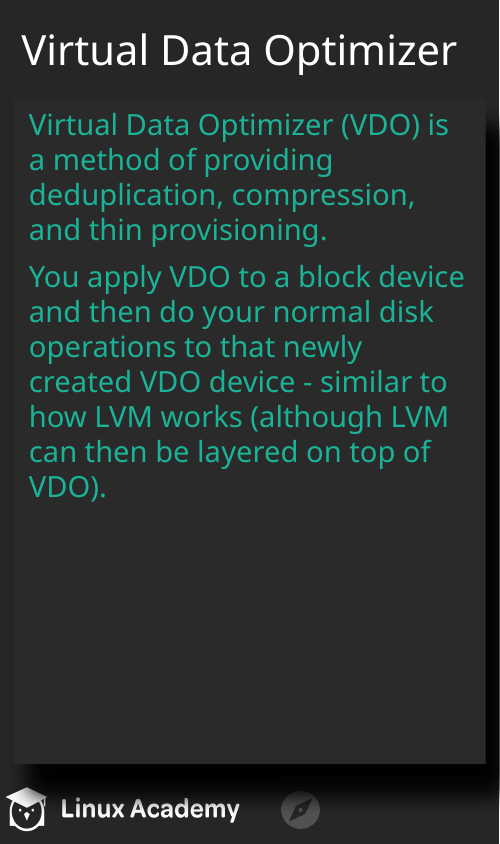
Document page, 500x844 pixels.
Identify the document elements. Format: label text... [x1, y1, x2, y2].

list Virtual Data Optimizer (VDO) is a method of providing deduplication, compression, and thin provisioning. You apply VDO to a block device and then do your normal disk operations to that newly created VDO device - similar to how LVM works (although LVM can then be layered on top of VDO). [13, 98, 486, 764]
title Virtual Data Optimizer [13, 12, 487, 86]
picture [1, 778, 248, 841]
